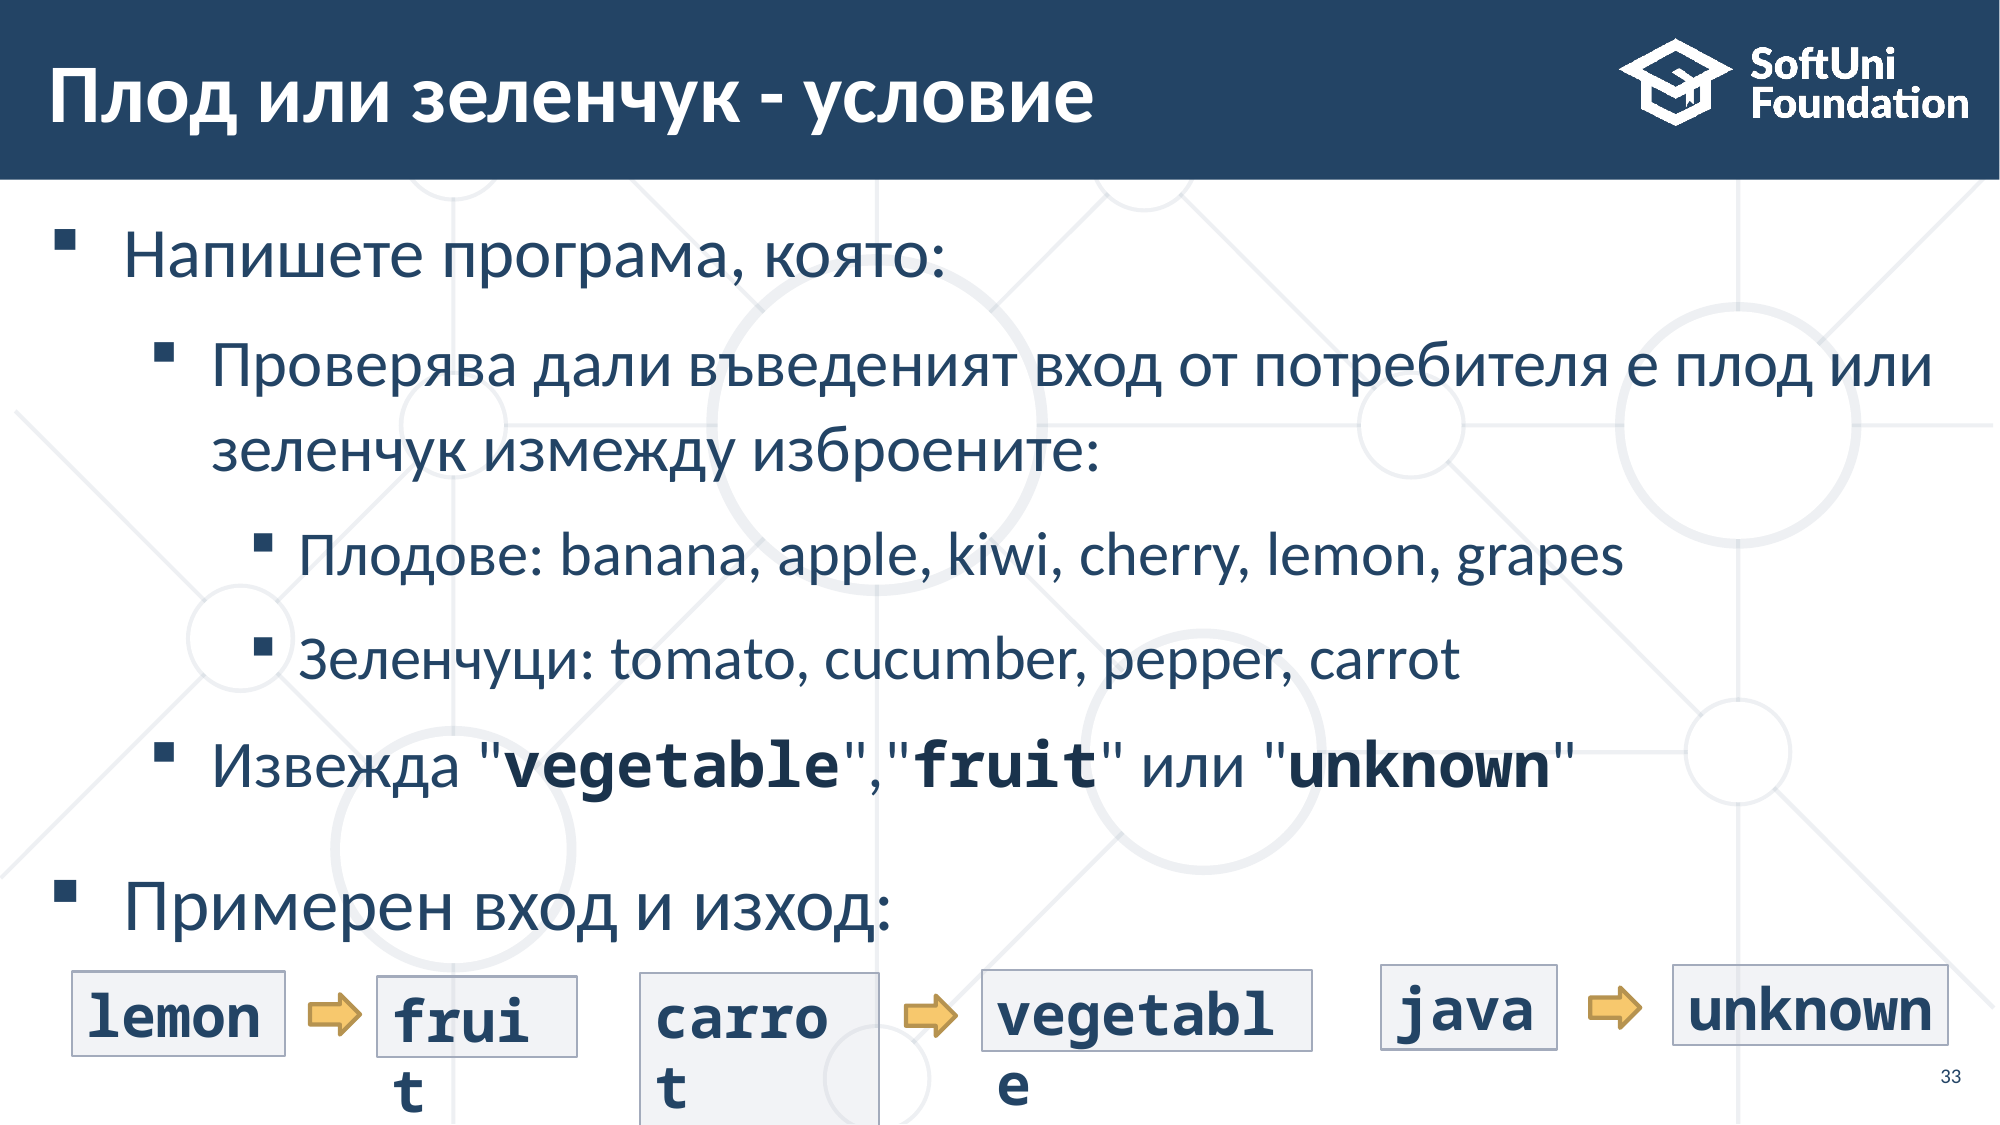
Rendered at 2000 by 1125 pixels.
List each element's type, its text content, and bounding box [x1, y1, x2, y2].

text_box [1380, 964, 1949, 1051]
slide_number 33 [1896, 1049, 1968, 1101]
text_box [639, 969, 1313, 1059]
picture [1618, 38, 1968, 126]
title Плод или зеленчук - условие [31, 16, 1591, 162]
list Напишете програма, която: Проверява дали въведеният вход от потребителя е плод или зеленчук измежду изброените: Плодове: banana, apple, kiwi, cherry, lemon, grapes Зеленчуци: tomato, cucumber, pepper, carrot Извежда "vegetable","fruit" или "unknown" Примерен вход и изход: [31, 196, 1970, 1050]
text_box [71, 971, 577, 1058]
